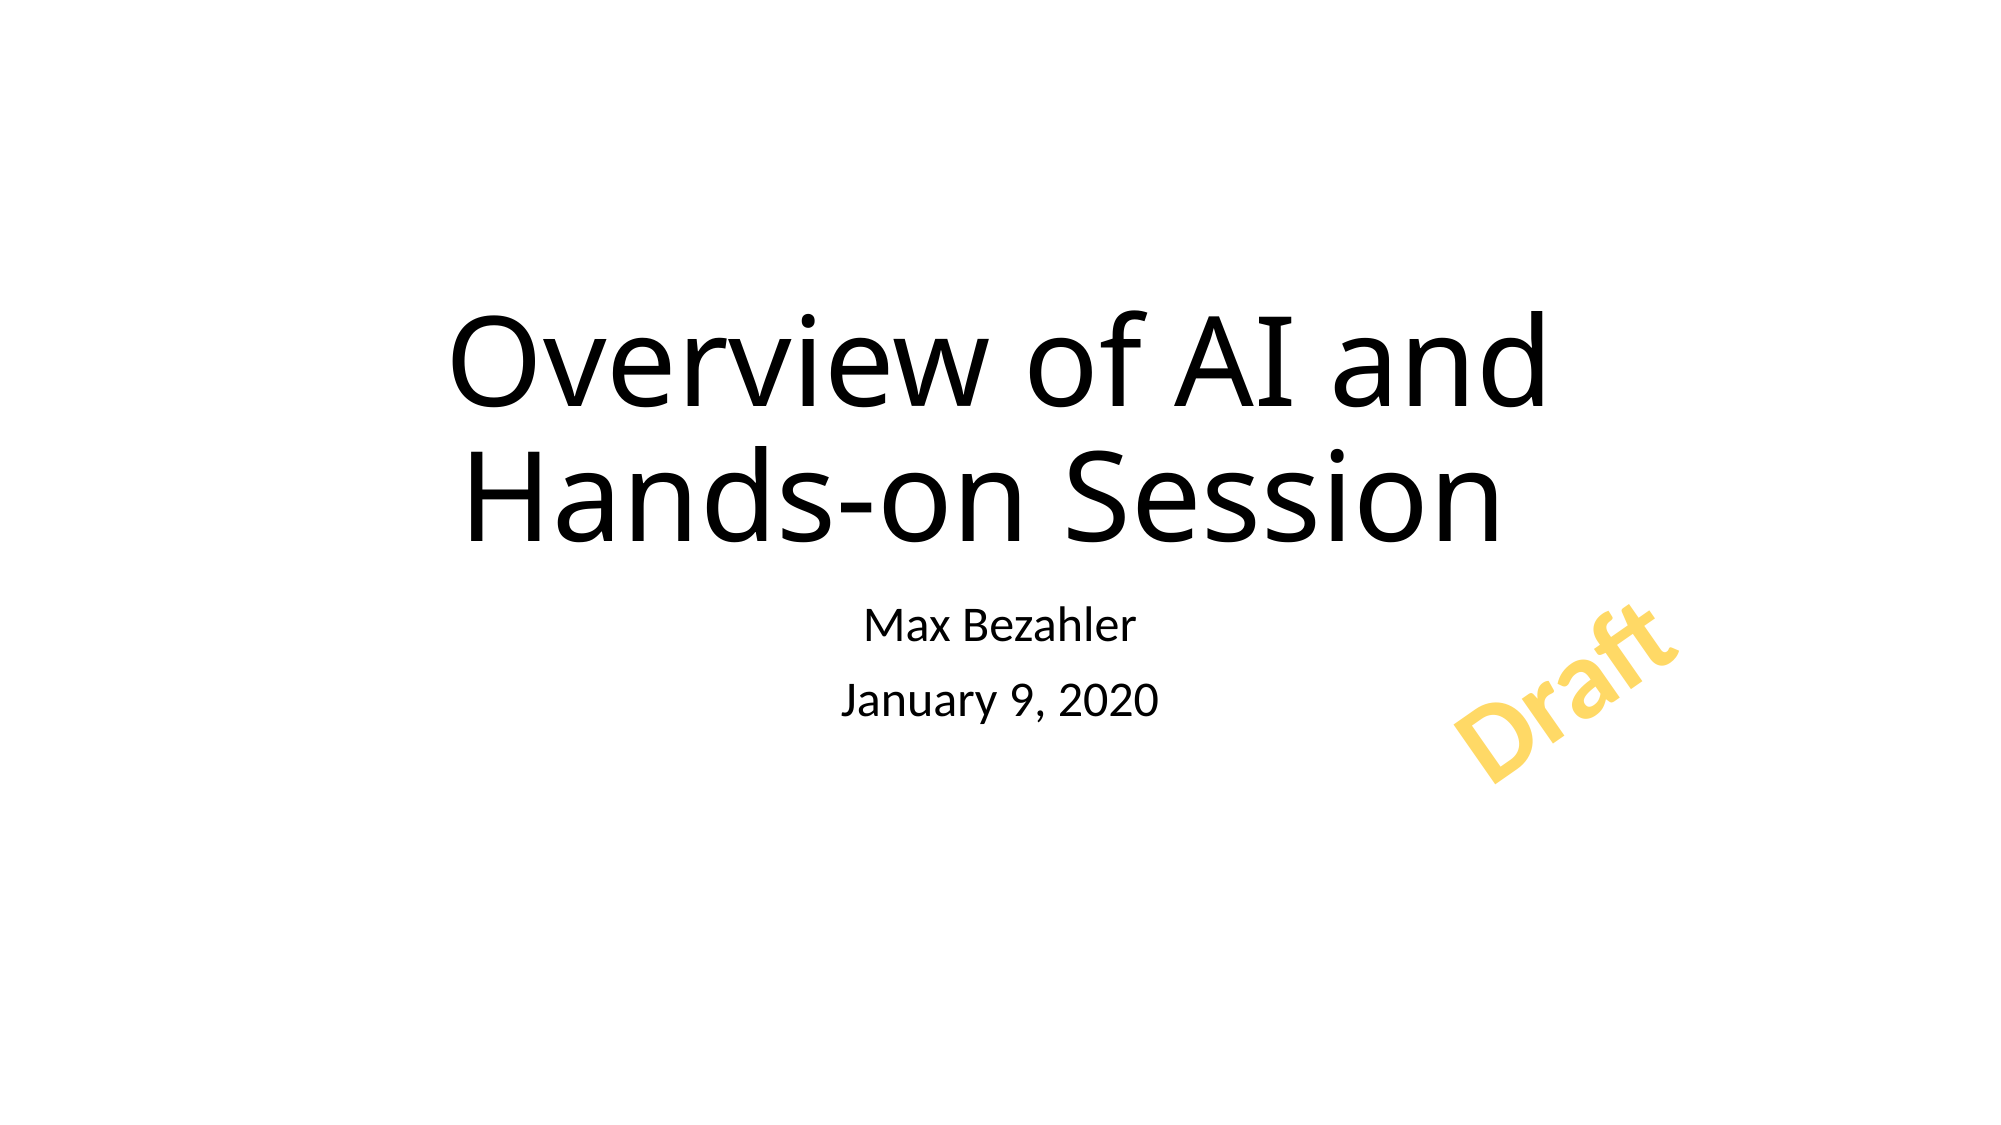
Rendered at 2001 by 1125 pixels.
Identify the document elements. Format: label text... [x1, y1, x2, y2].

text_box Draft [1250, 435, 1872, 933]
subtitle Max Bezahler January 9, 2020 [1438, 645, 1750, 863]
subtitle Max Bezahler January 9, 2020 [249, 590, 1563, 863]
title Overview of AI and Hands-on Session [249, 184, 1750, 576]
